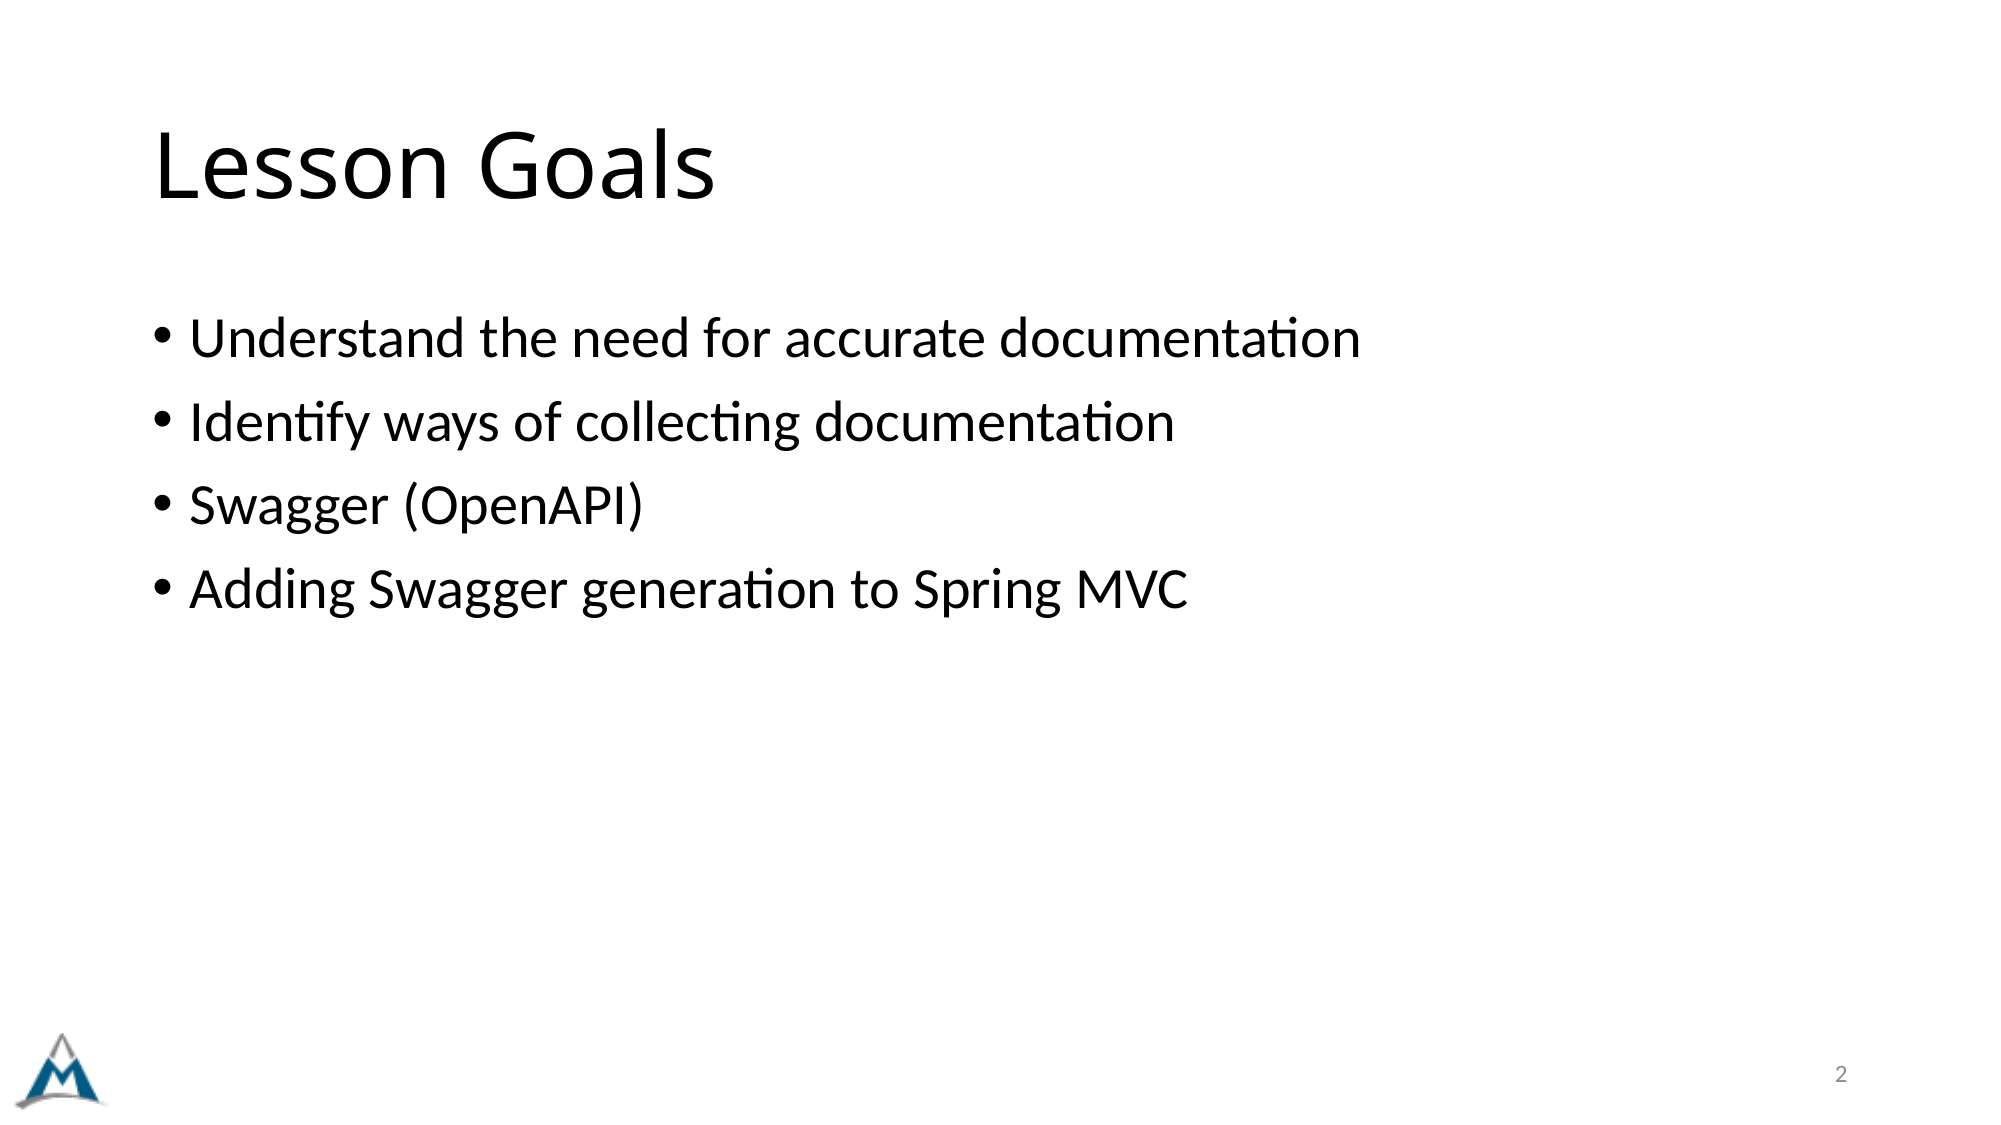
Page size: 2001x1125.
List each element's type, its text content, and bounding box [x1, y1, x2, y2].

title Lesson Goals [137, 59, 1863, 278]
slide_number 2 [1412, 1042, 1863, 1103]
picture [12, 1033, 112, 1112]
list Understand the need for accurate documentation Identify ways of collecting documentation Swagger (OpenAPI) Adding Swagger generation to Spring MVC [137, 299, 1863, 1014]
